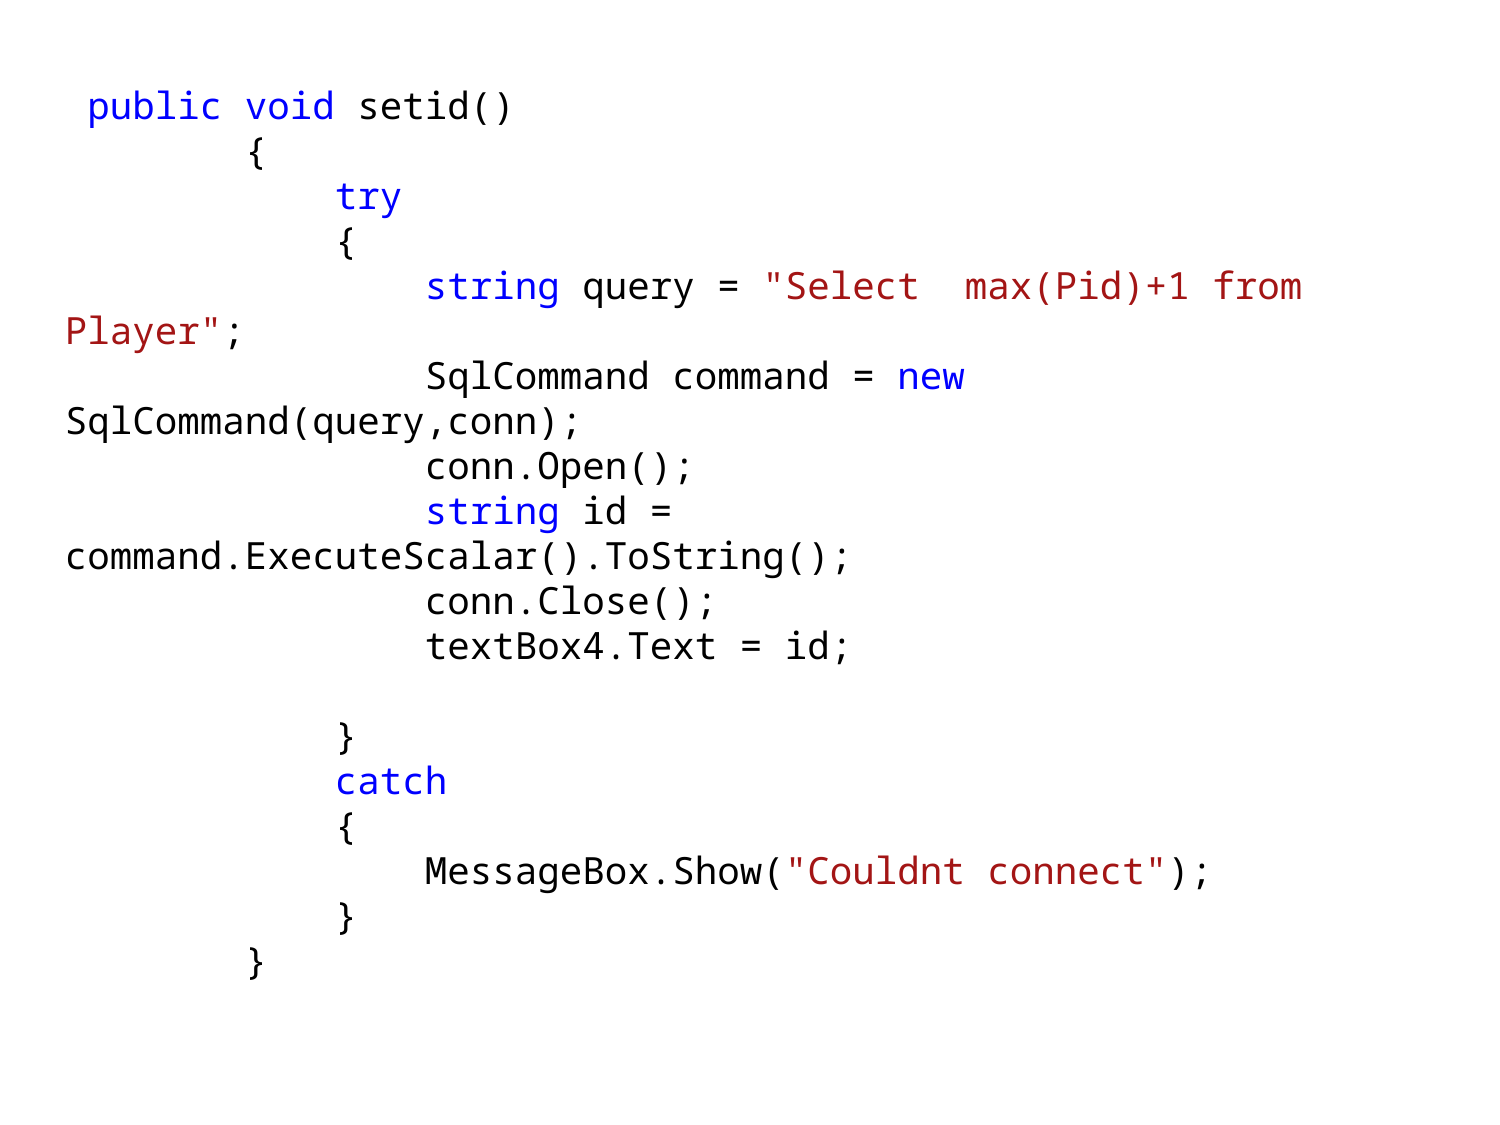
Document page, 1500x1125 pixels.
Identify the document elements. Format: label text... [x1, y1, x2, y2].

text_box public void setid() { try { string query = "Select max(Pid)+1 from Player"; SqlCommand command = new SqlCommand(query,conn); conn.Open(); string id = command.ExecuteScalar().ToString(); conn.Close(); textBox4.Text = id; } catch { MessageBox.Show("Couldnt connect"); } } [49, 74, 1463, 1035]
